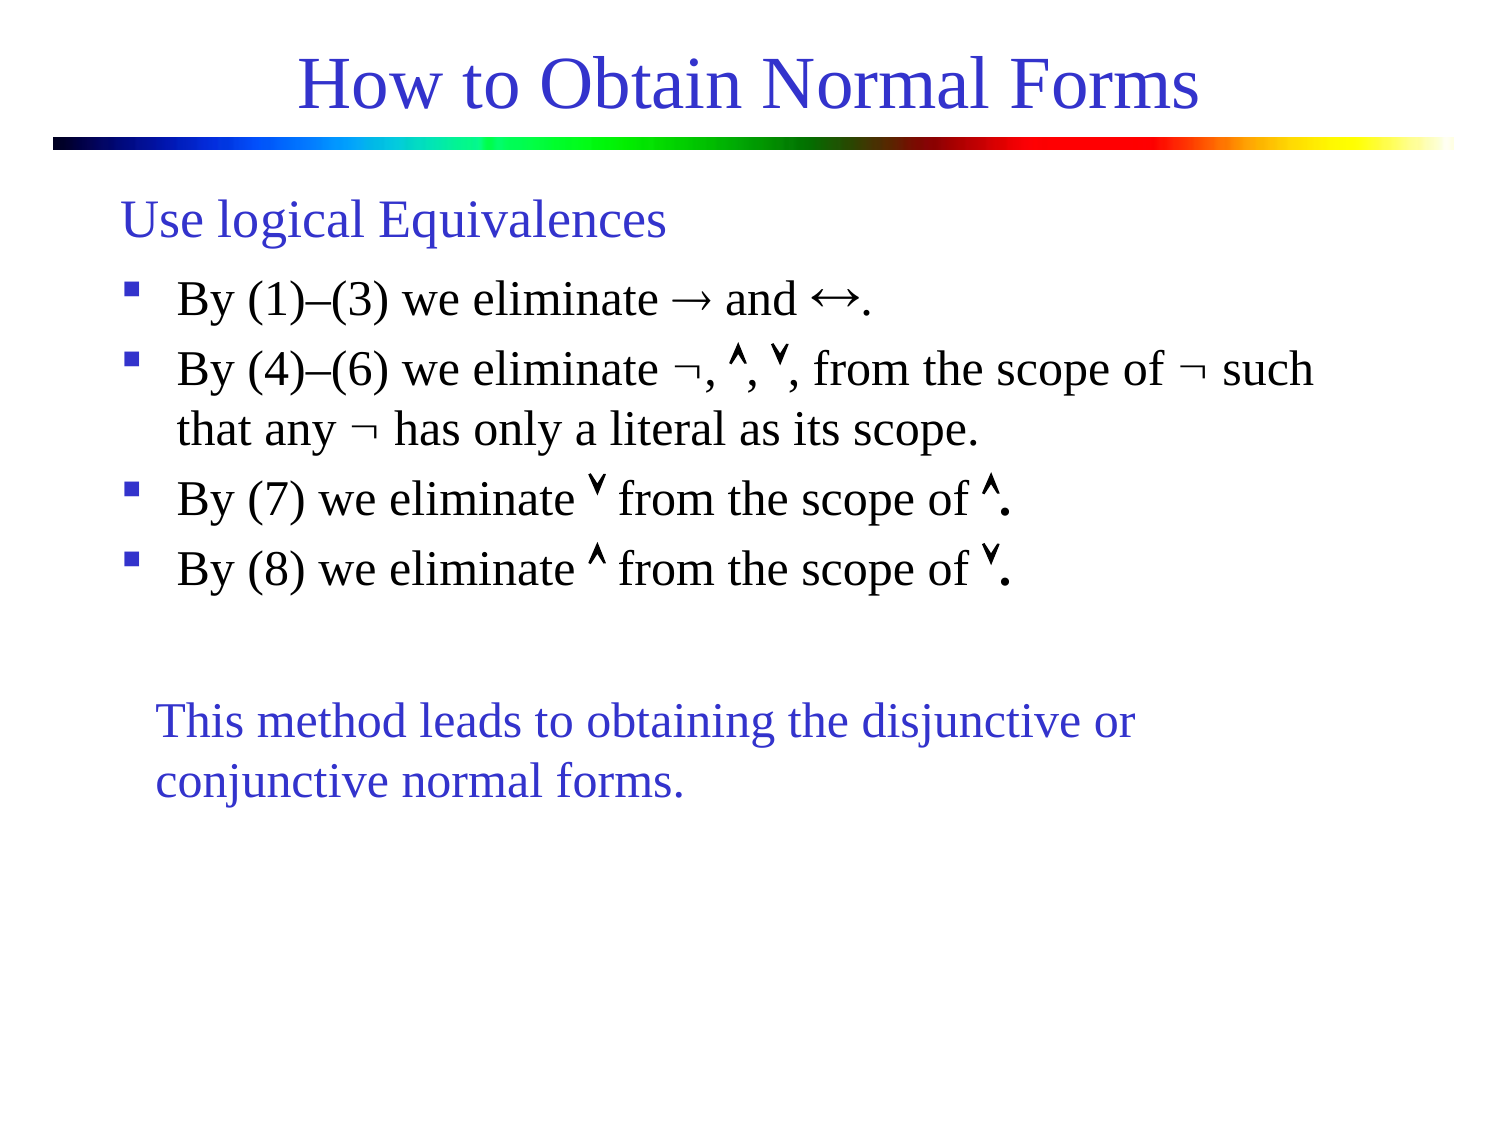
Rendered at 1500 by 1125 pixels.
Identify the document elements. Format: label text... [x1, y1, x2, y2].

title How to Obtain Normal Forms [112, 19, 1388, 138]
text_box This method leads to obtaining the disjunctive or conjunctive normal forms. [140, 679, 1395, 875]
list By (1)–(3) we eliminate  and . By (4)–(6) we eliminate , , , from the scope of  such that any  has only a literal as its scope. By (7) we eliminate  from the scope of . By (8) we eliminate  from the scope of . [105, 257, 1381, 704]
picture [53, 137, 351, 150]
picture [379, 137, 1454, 150]
text_box Use logical Equivalences [105, 175, 1289, 256]
